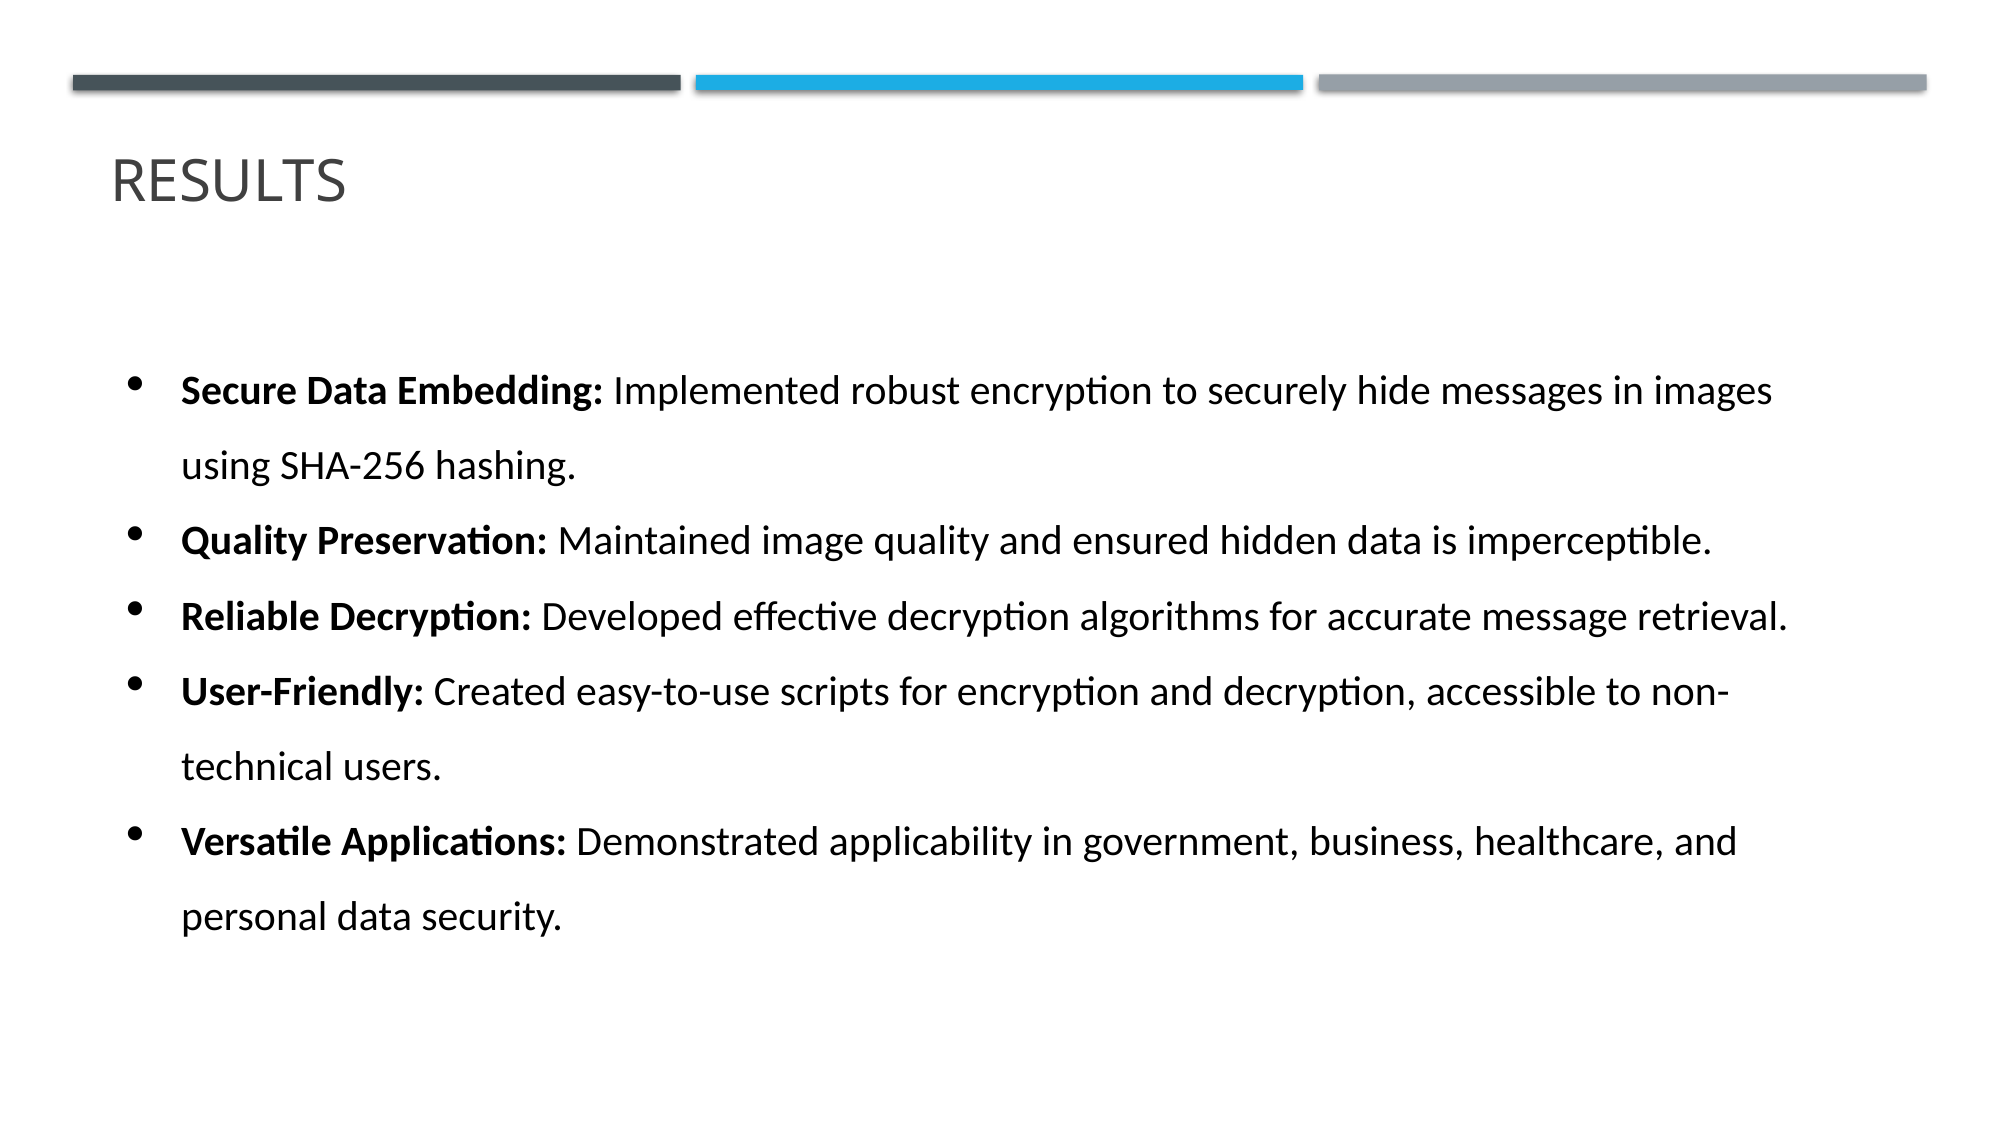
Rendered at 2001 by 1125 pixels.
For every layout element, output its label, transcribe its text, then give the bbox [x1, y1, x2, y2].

title Results [95, 81, 1905, 276]
list Secure Data Embedding: Implemented robust encryption to securely hide messages in images using SHA-256 hashing. Quality Preservation: Maintained image quality and ensured hidden data is imperceptible. Reliable Decryption: Developed effective decryption algorithms for accurate message retrieval. User-Friendly: Created easy-to-use scripts for encryption and decryption, accessible to non-technical users. Versatile Applications: Demonstrated applicability in government, business, healthcare, and personal data security. [95, 311, 1885, 965]
